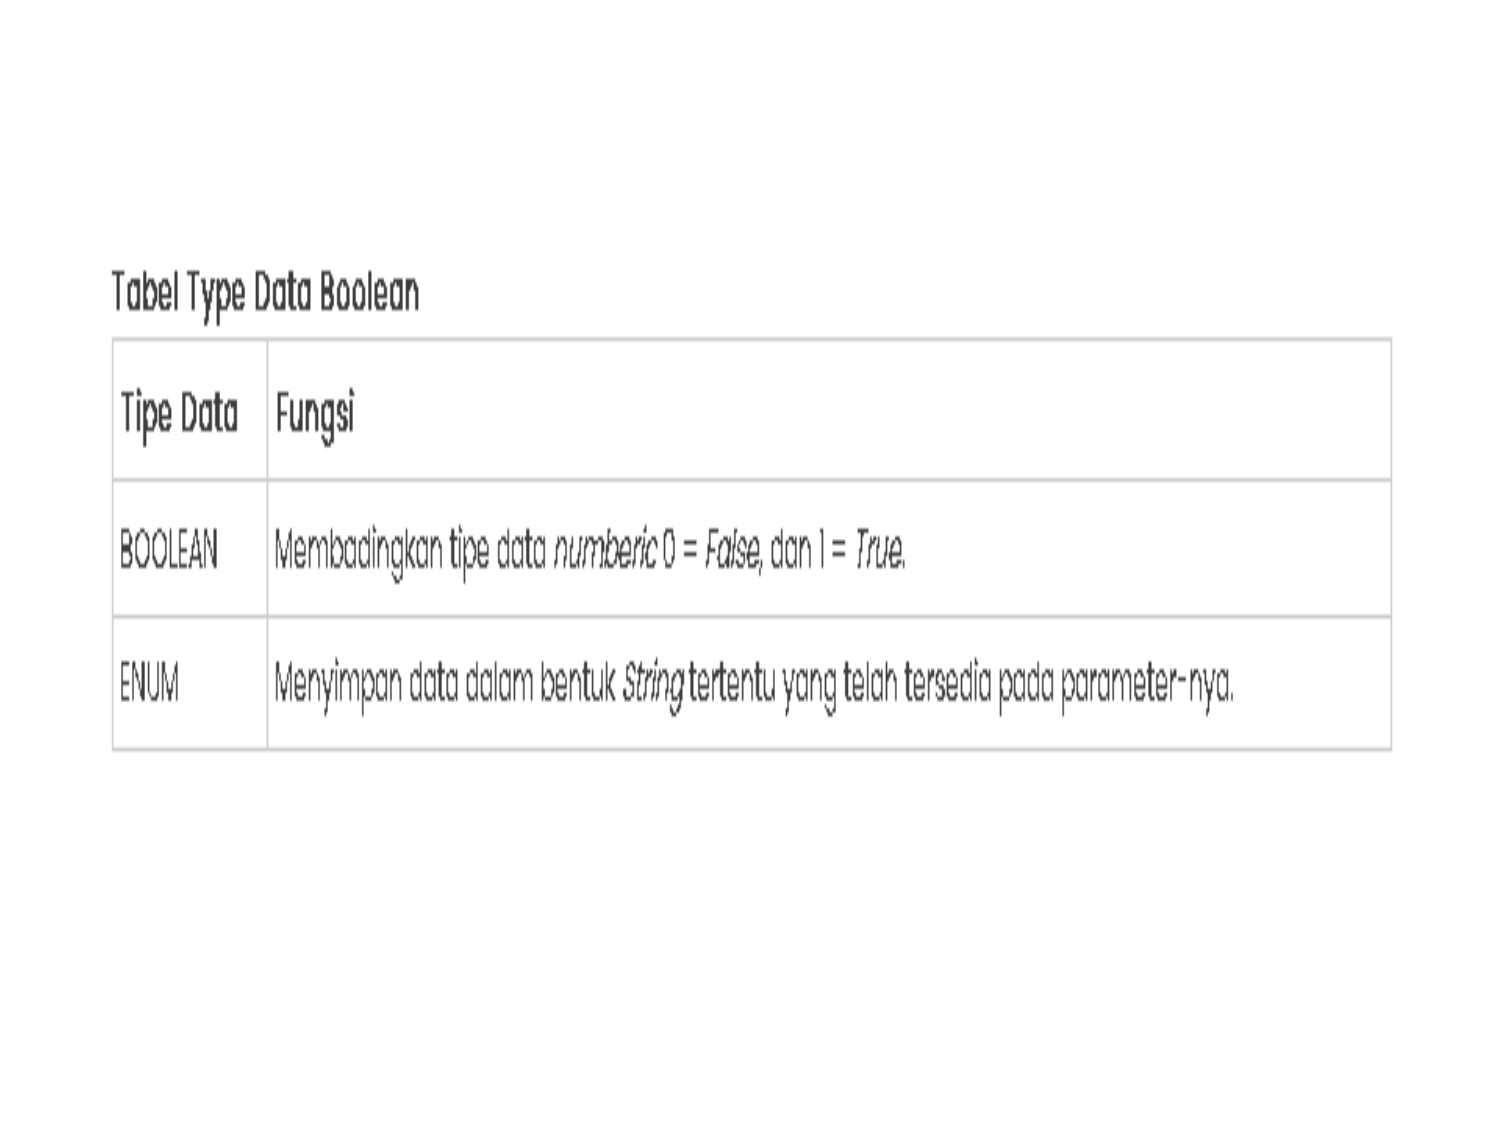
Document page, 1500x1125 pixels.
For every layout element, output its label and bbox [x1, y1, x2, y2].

picture [94, 249, 1405, 788]
